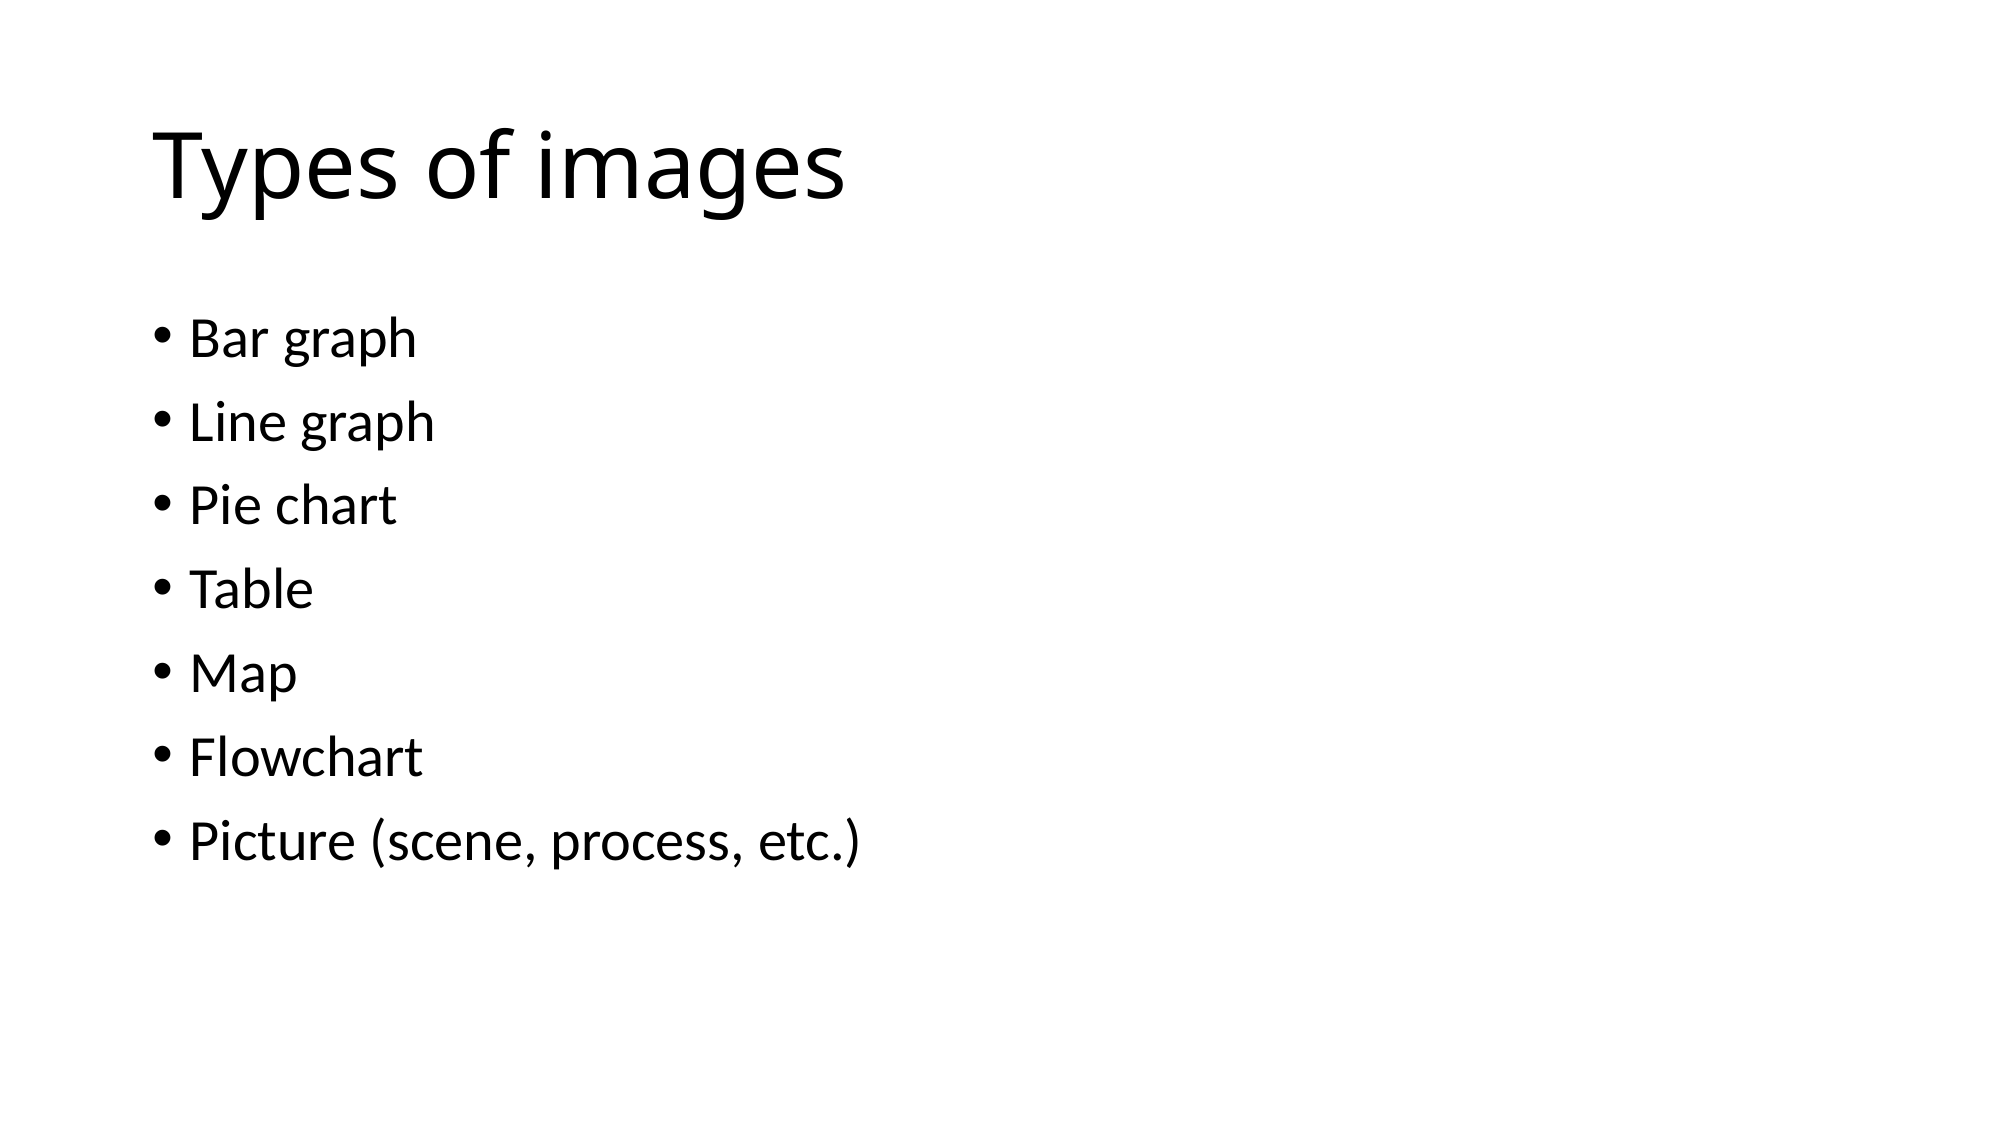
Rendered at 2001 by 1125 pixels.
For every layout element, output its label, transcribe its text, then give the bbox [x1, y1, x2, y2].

title Types of images [137, 59, 1863, 278]
list Bar graph Line graph Pie chart Table Map Flowchart Picture (scene, process, etc.) [137, 299, 1863, 1014]
